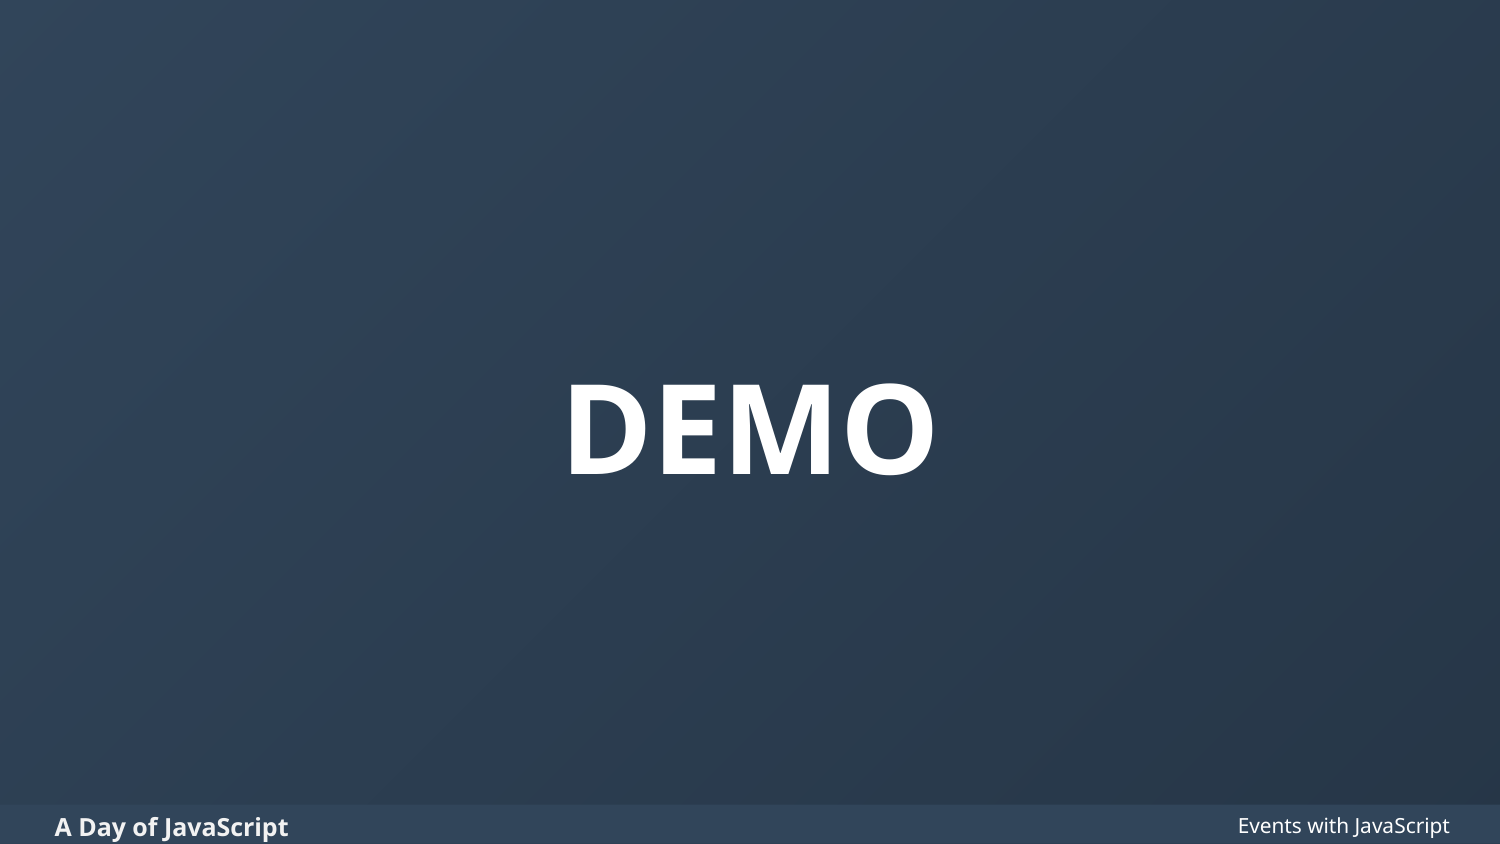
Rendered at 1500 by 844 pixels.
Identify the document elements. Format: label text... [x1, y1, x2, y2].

title DEMO [112, 334, 1388, 516]
list Events with JavaScript [750, 804, 1450, 844]
